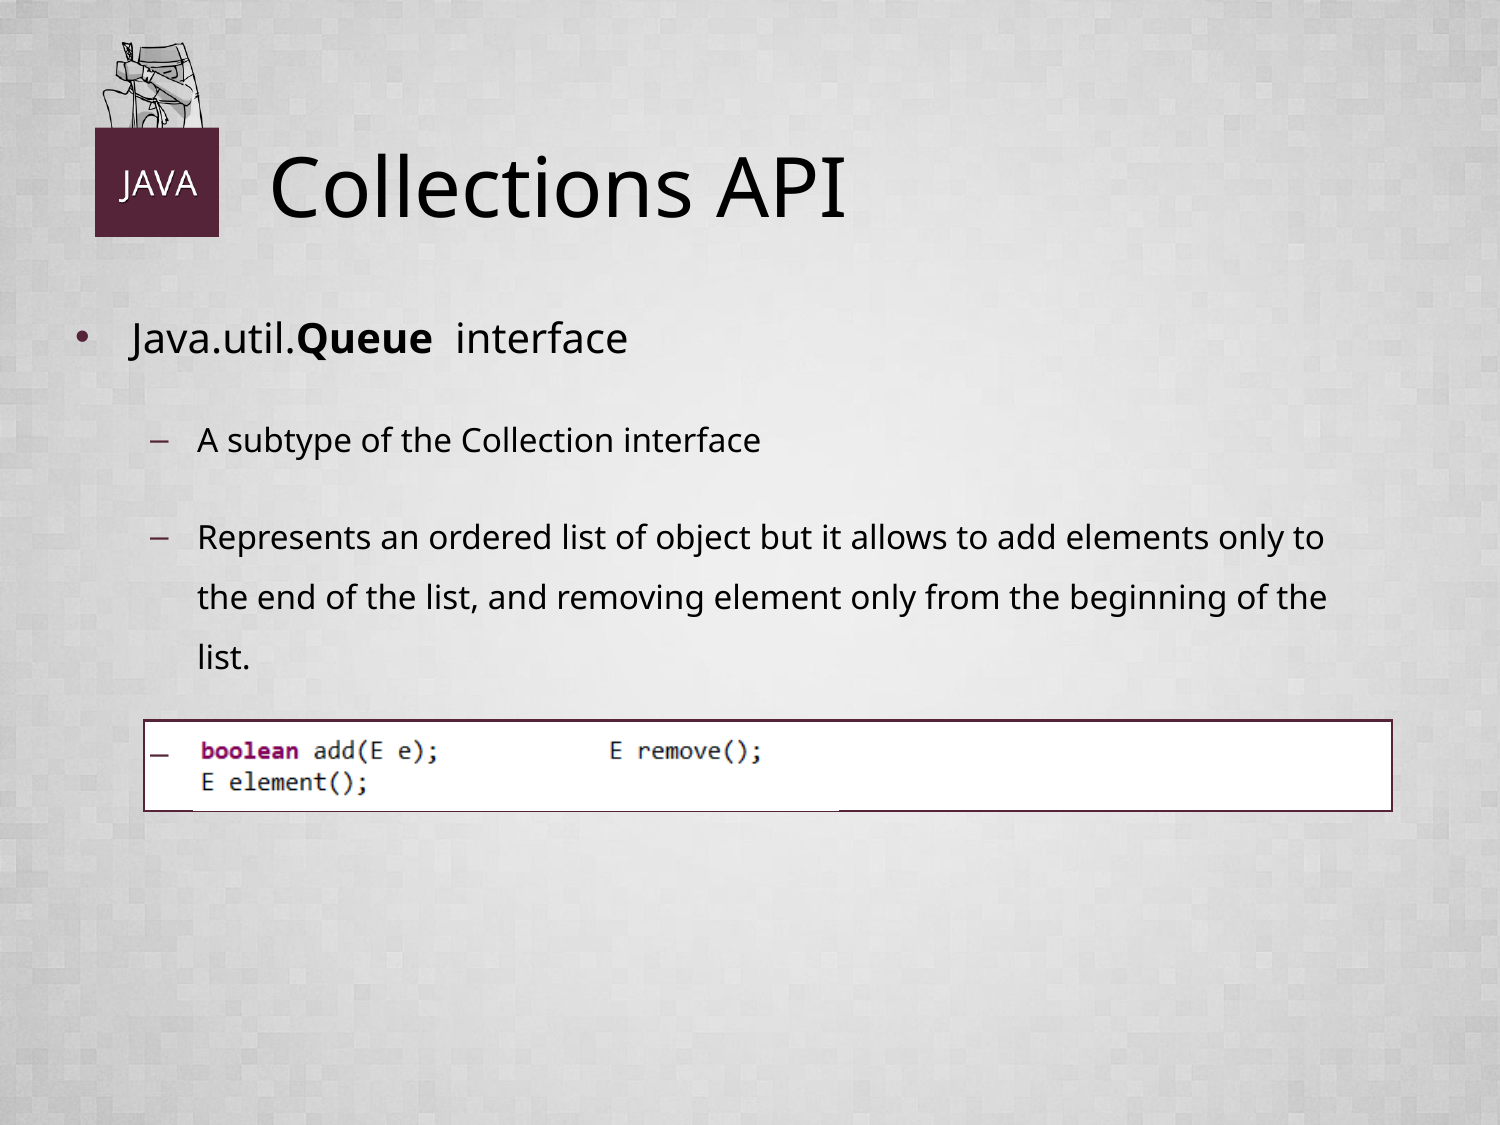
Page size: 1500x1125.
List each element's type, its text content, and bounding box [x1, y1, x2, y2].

picture [0, 0, 1500, 1125]
text_box Java.util.Queue interface A subtype of the Collection interface Represents an ordered list of object but it allows to add elements only to the end of the list, and removing element only from the beginning of the list. Adds the following functionality: [60, 278, 1395, 704]
text_box [144, 720, 1392, 811]
title Collections API [253, 90, 1500, 279]
